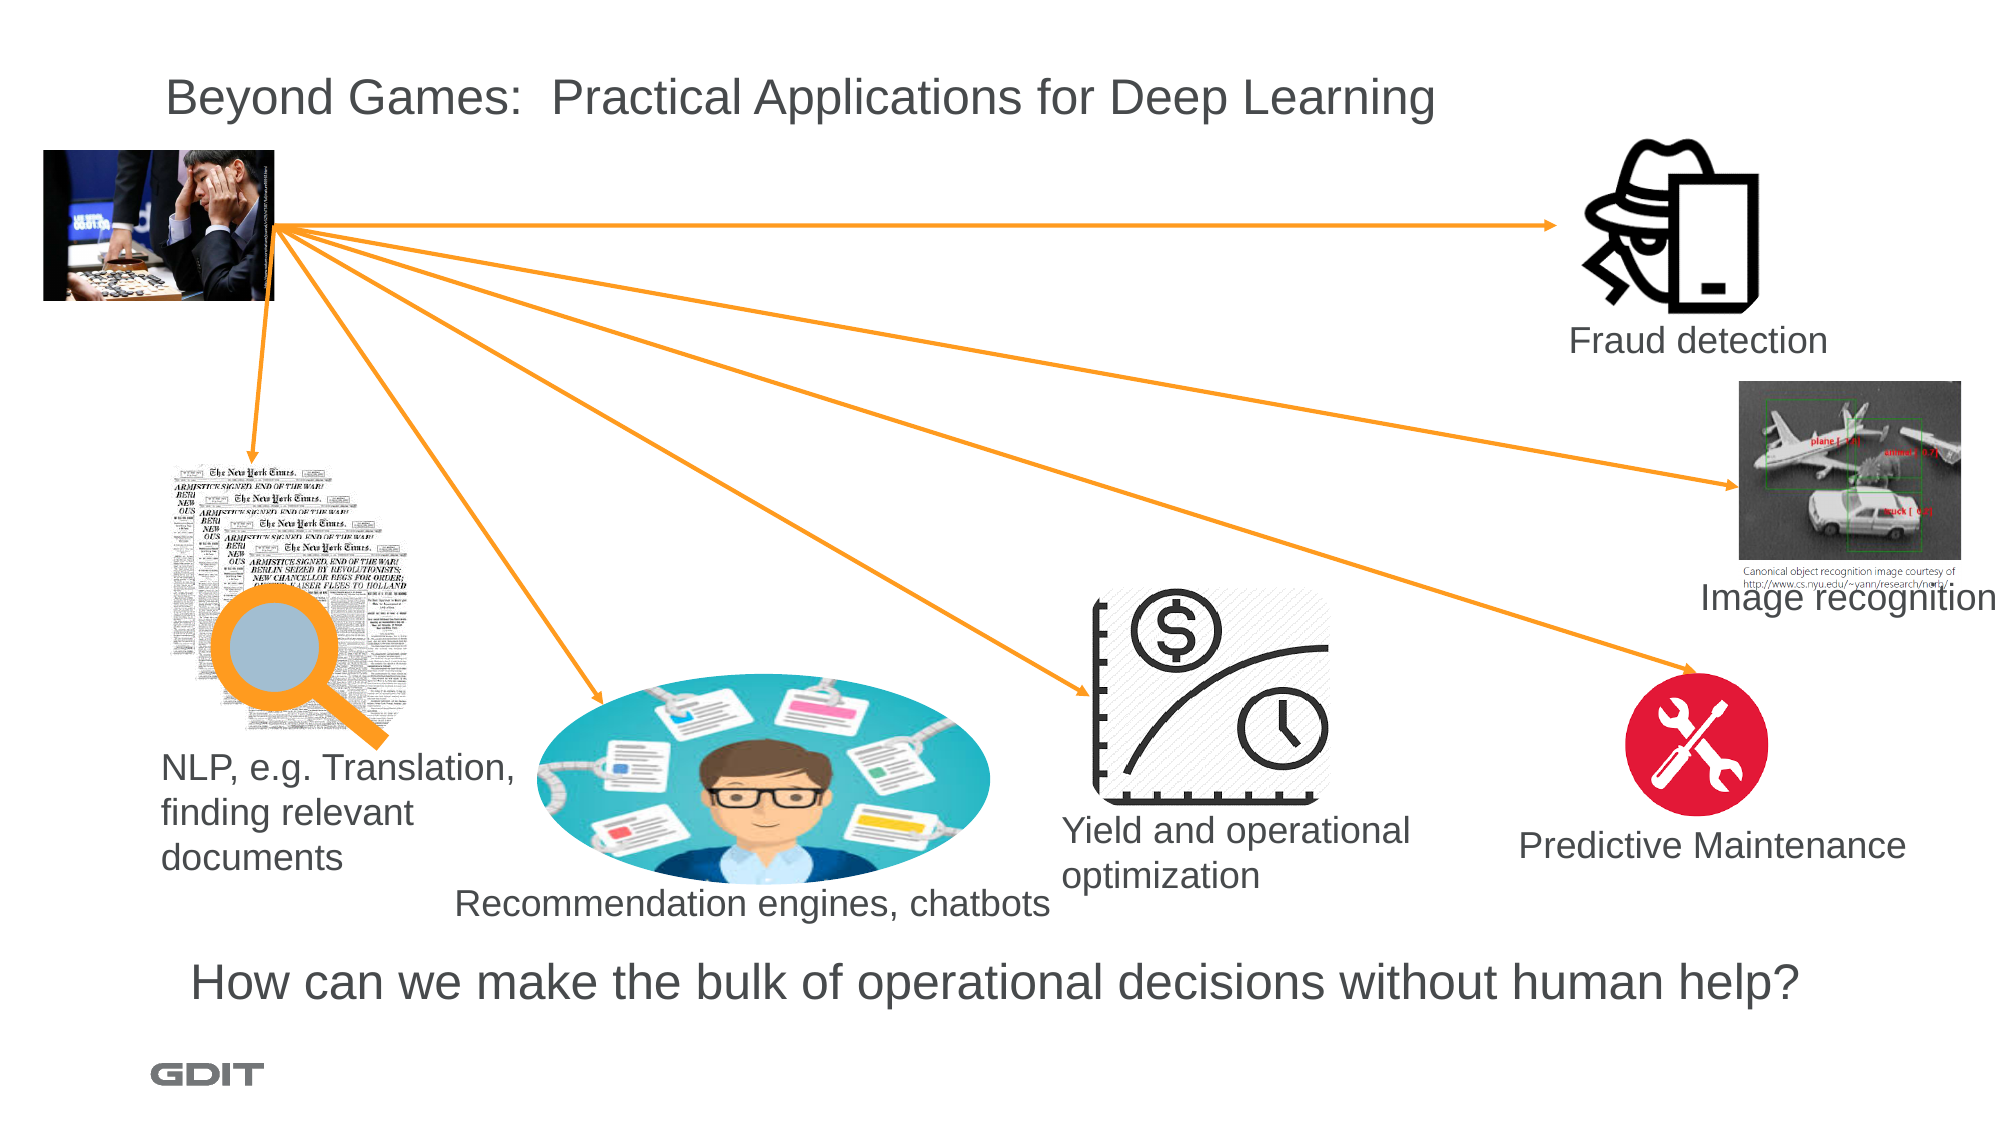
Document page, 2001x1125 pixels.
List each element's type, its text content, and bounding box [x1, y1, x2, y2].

text_box Fraud detection [1739, 309, 1883, 369]
text_box Predictive Maintenance [1503, 813, 1933, 874]
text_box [170, 463, 408, 743]
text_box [251, 225, 274, 465]
picture [43, 149, 275, 301]
text_box [1088, 673, 1334, 798]
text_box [604, 673, 1090, 697]
text_box [1555, 110, 1785, 309]
title Beyond Games: Practical Applications for Deep Learning [150, 64, 1850, 178]
text_box How can we make the bulk of operational decisions without human help? [175, 941, 1915, 1017]
picture [1738, 381, 1962, 593]
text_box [274, 673, 604, 705]
text_box NLP, e.g. Translation, finding relevant documents [146, 735, 557, 886]
text_box Yield and operational optimization [1046, 798, 1458, 904]
picture [1624, 672, 1769, 817]
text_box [274, 225, 1697, 673]
text_box Image recognition [1697, 565, 2000, 626]
text_box [556, 697, 992, 871]
text_box Recommendation engines, chatbots [439, 871, 1087, 932]
picture [117, 1029, 297, 1119]
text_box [1697, 225, 1739, 488]
